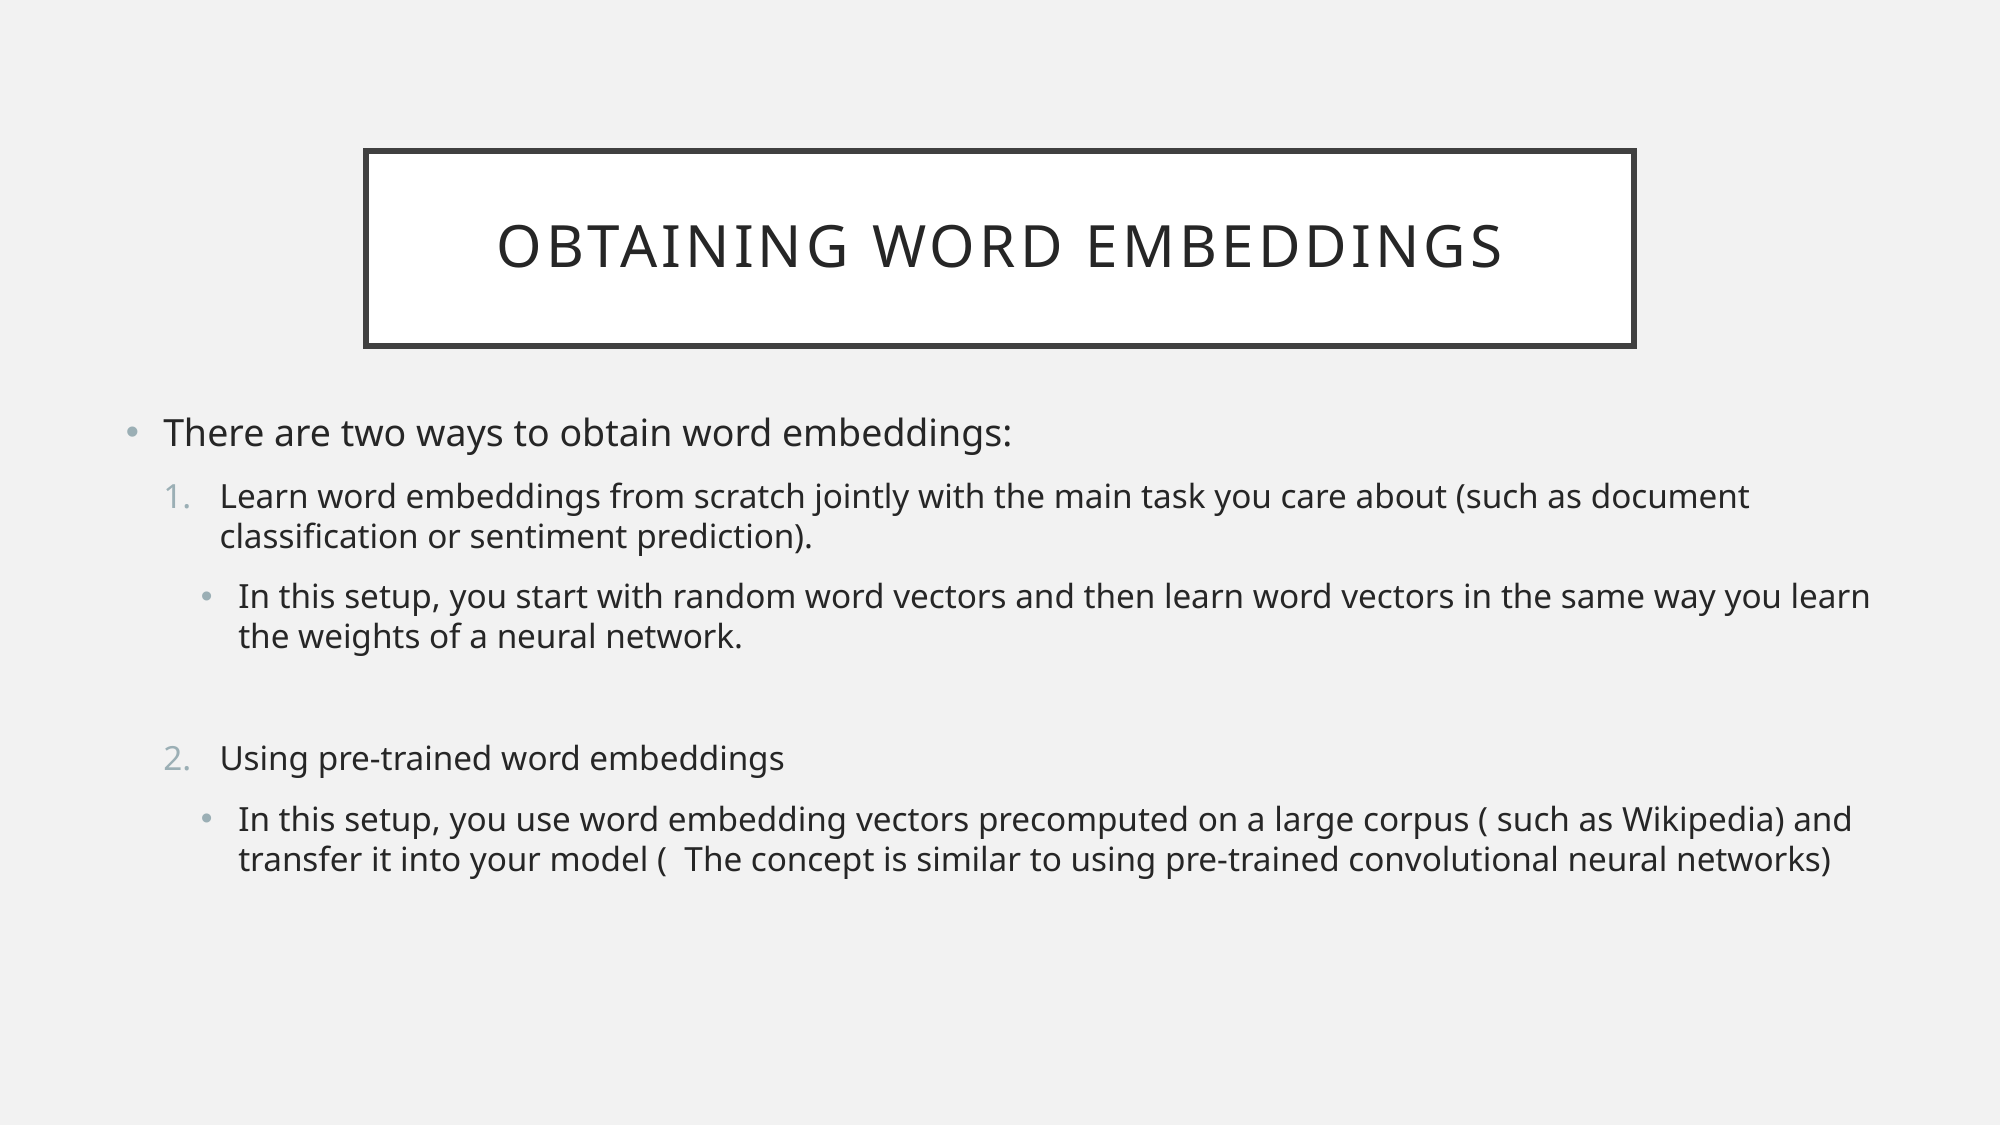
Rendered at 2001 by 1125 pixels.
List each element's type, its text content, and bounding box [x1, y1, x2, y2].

title Obtaining word embeddings [363, 148, 1637, 349]
list There are two ways to obtain word embeddings: Learn word embeddings from scratch jointly with the main task you care about (such as document classification or sentiment prediction). In this setup, you start with random word vectors and then learn word vectors in the same way you learn the weights of a neural network. Using pre-trained word embeddings In this setup, you use word embedding vectors precomputed on a large corpus ( such as Wikipedia) and transfer it into your model ( The concept is similar to using pre-trained convolutional neural networks) [110, 401, 1890, 1038]
